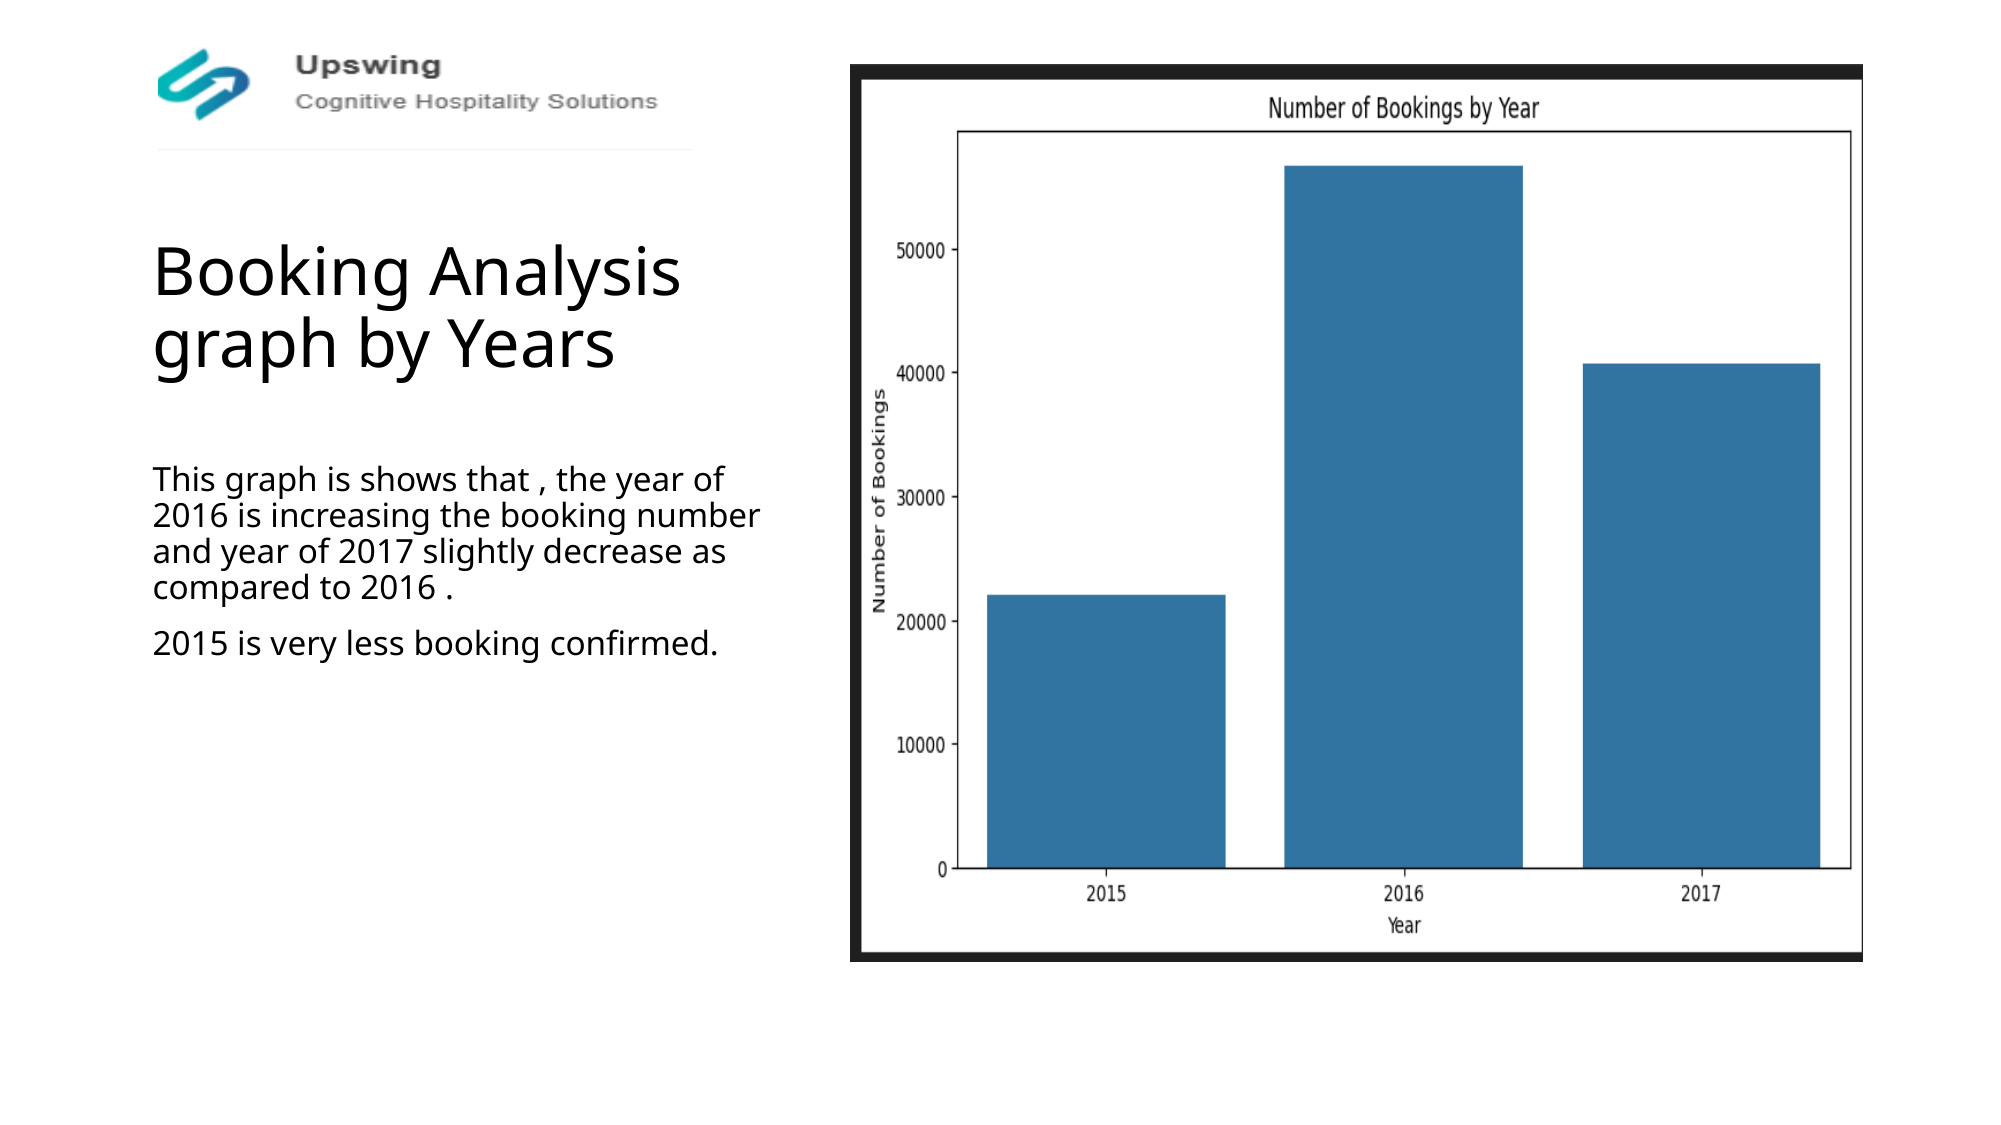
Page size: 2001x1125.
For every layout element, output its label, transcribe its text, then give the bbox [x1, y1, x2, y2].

picture [157, 31, 693, 155]
picture [849, 63, 1863, 962]
title Booking Analysis graph by Years [137, 186, 783, 390]
list This graph is shows that , the year of 2016 is increasing the booking number and year of 2017 slightly decrease as compared to 2016 . 2015 is very less booking confirmed. [137, 455, 783, 963]
